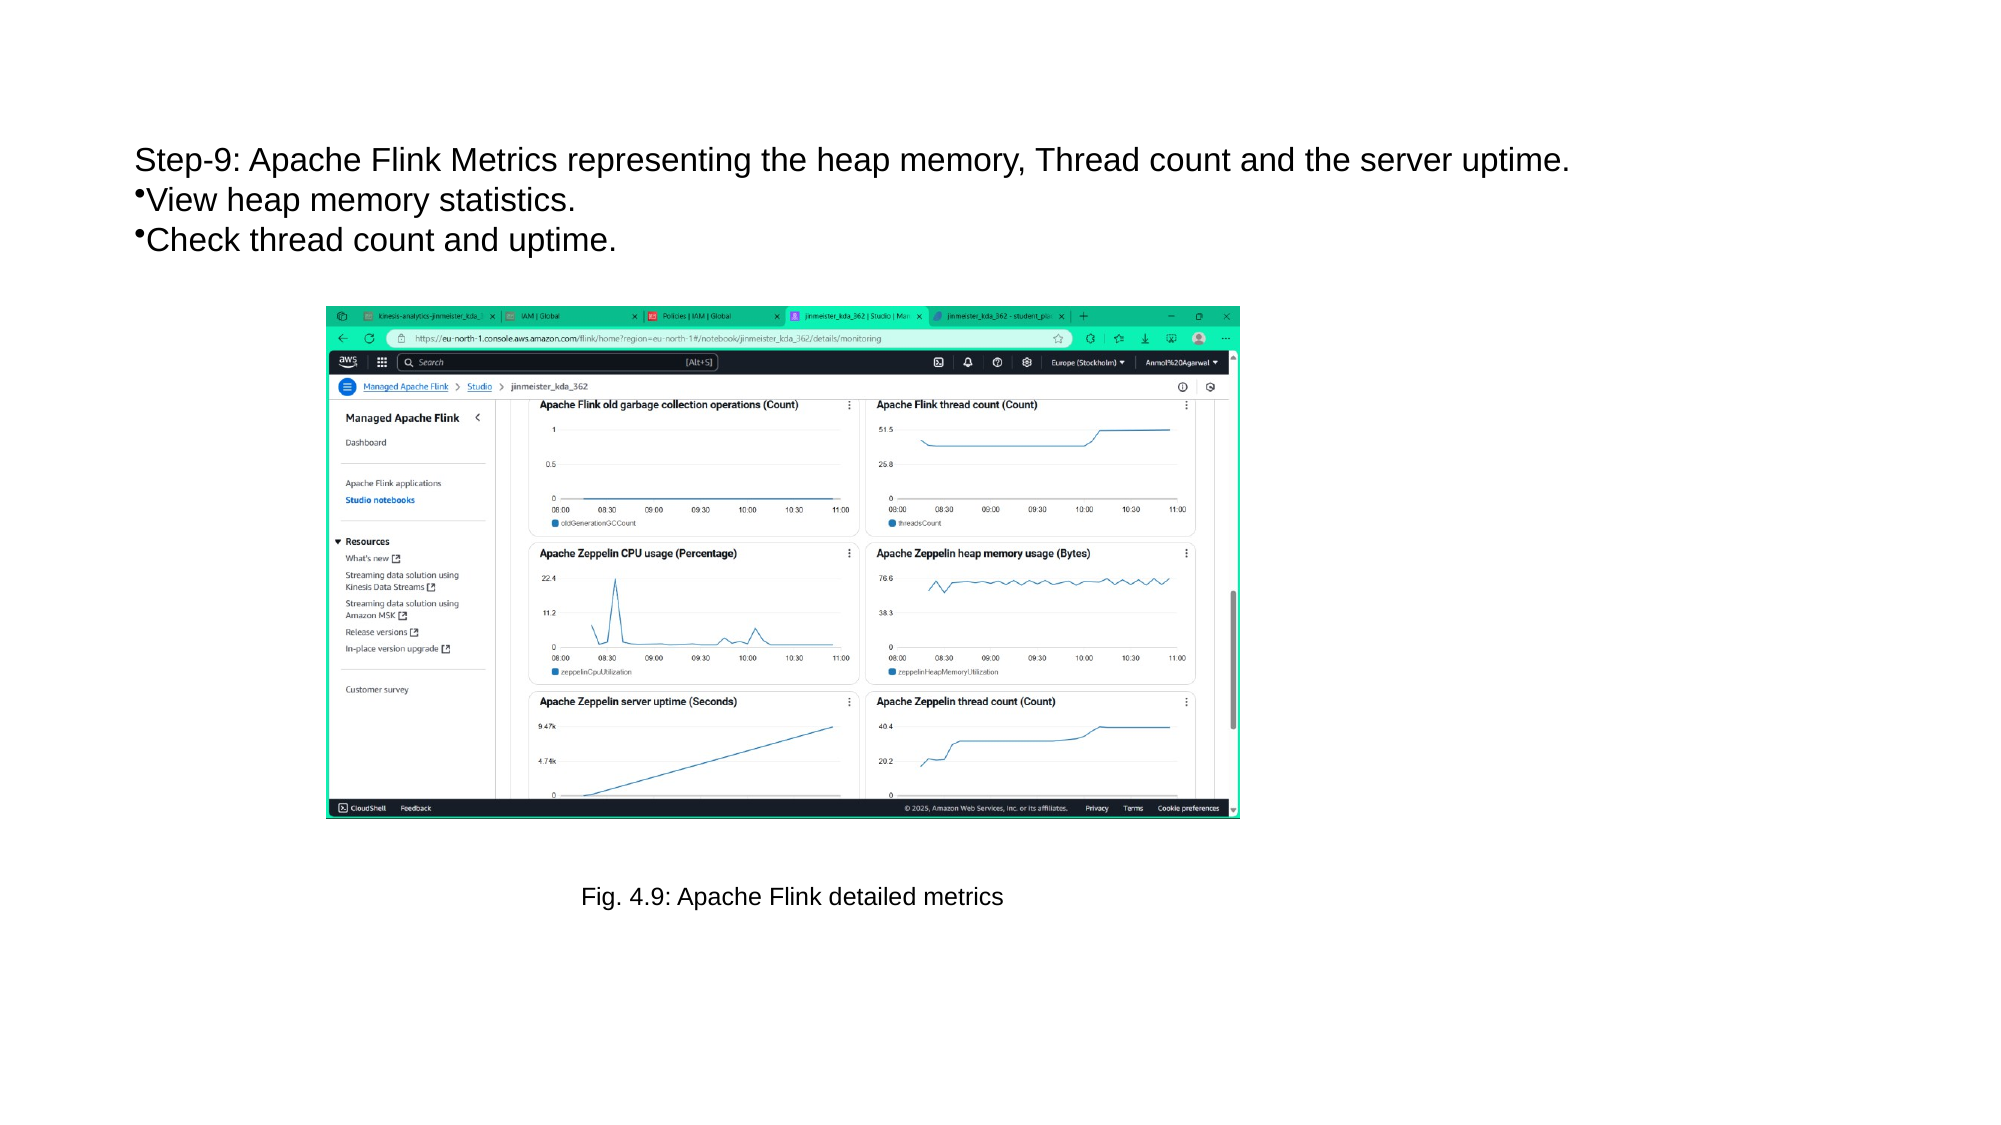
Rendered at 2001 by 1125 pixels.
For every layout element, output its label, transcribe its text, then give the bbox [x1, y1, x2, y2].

picture [326, 306, 1240, 819]
text_box Fig. 4.9: Apache Flink detailed metrics [565, 872, 1020, 918]
text_box Step-9: Apache Flink Metrics representing the heap memory, Thread count and the server uptime. View heap memory statistics. Check thread count and uptime. [119, 130, 1589, 350]
